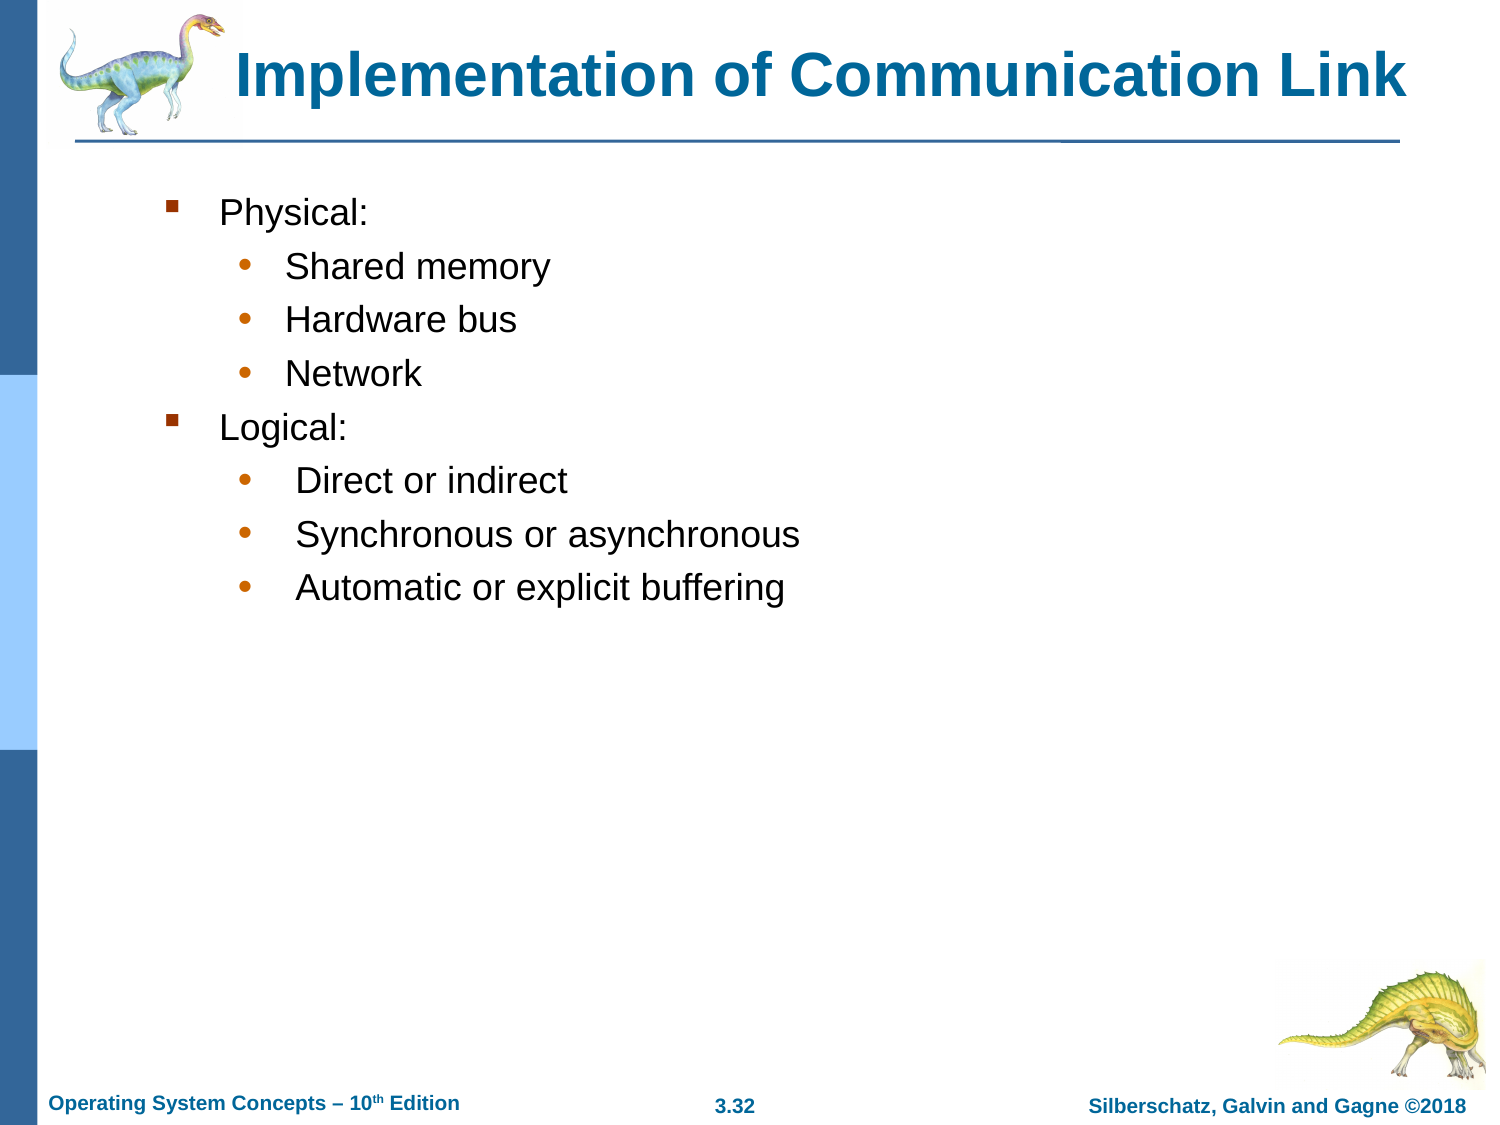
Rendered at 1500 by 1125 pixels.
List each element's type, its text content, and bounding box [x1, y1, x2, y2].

list Physical: Shared memory Hardware bus Network Logical: Direct or indirect Synchronous or asynchronous Automatic or explicit buffering [147, 128, 1411, 873]
picture [1275, 959, 1486, 1090]
title Implementation of Communication Link [160, 21, 1484, 116]
picture [46, 0, 243, 149]
